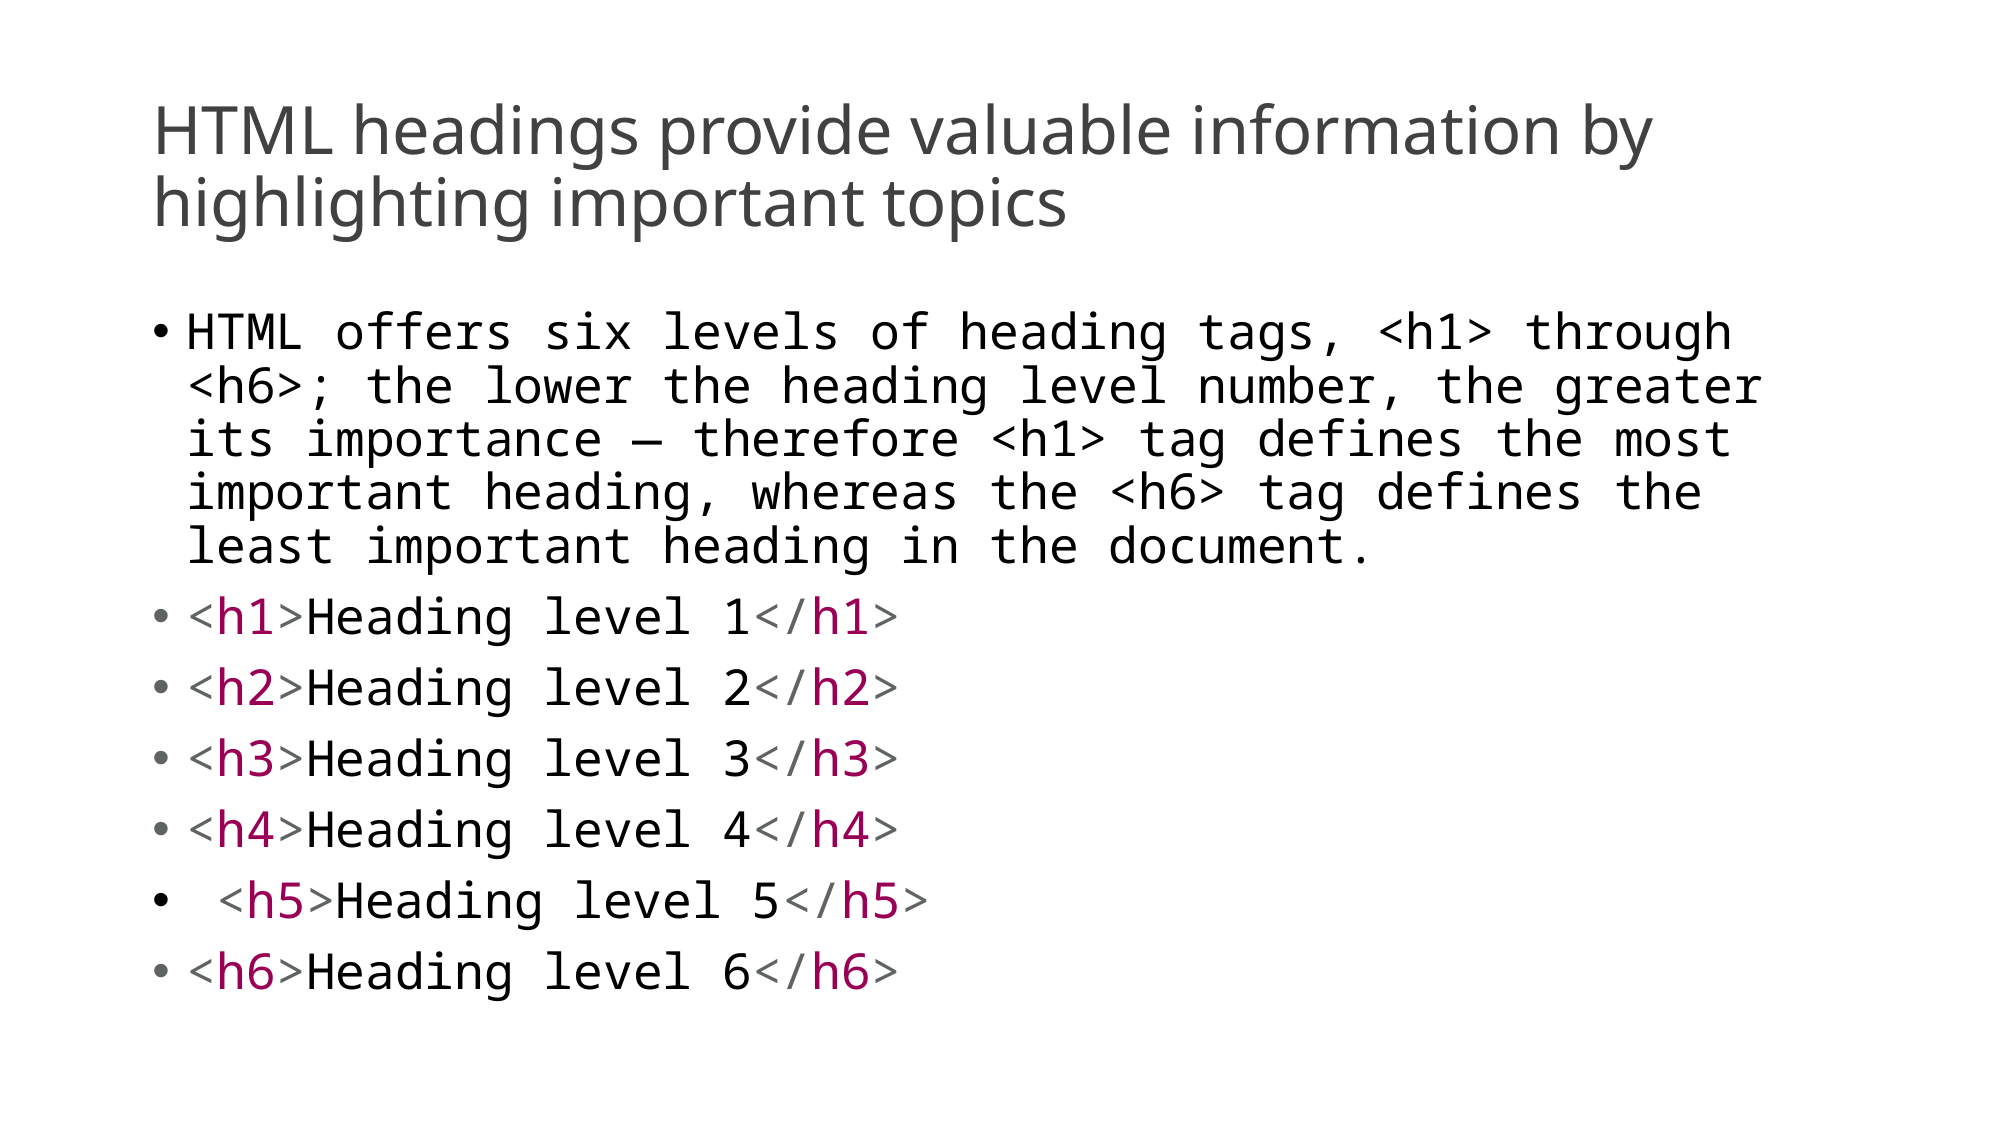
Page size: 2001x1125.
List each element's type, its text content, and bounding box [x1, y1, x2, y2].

title HTML headings provide valuable information by highlighting important topics [137, 59, 1863, 278]
list HTML offers six levels of heading tags, <h1> through <h6>; the lower the heading level number, the greater its importance — therefore <h1> tag defines the most important heading, whereas the <h6> tag defines the least important heading in the document. <h1>Heading level 1</h1> <h2>Heading level 2</h2> <h3>Heading level 3</h3> <h4>Heading level 4</h4> <h5>Heading level 5</h5> <h6>Heading level 6</h6> [137, 299, 1863, 1014]
